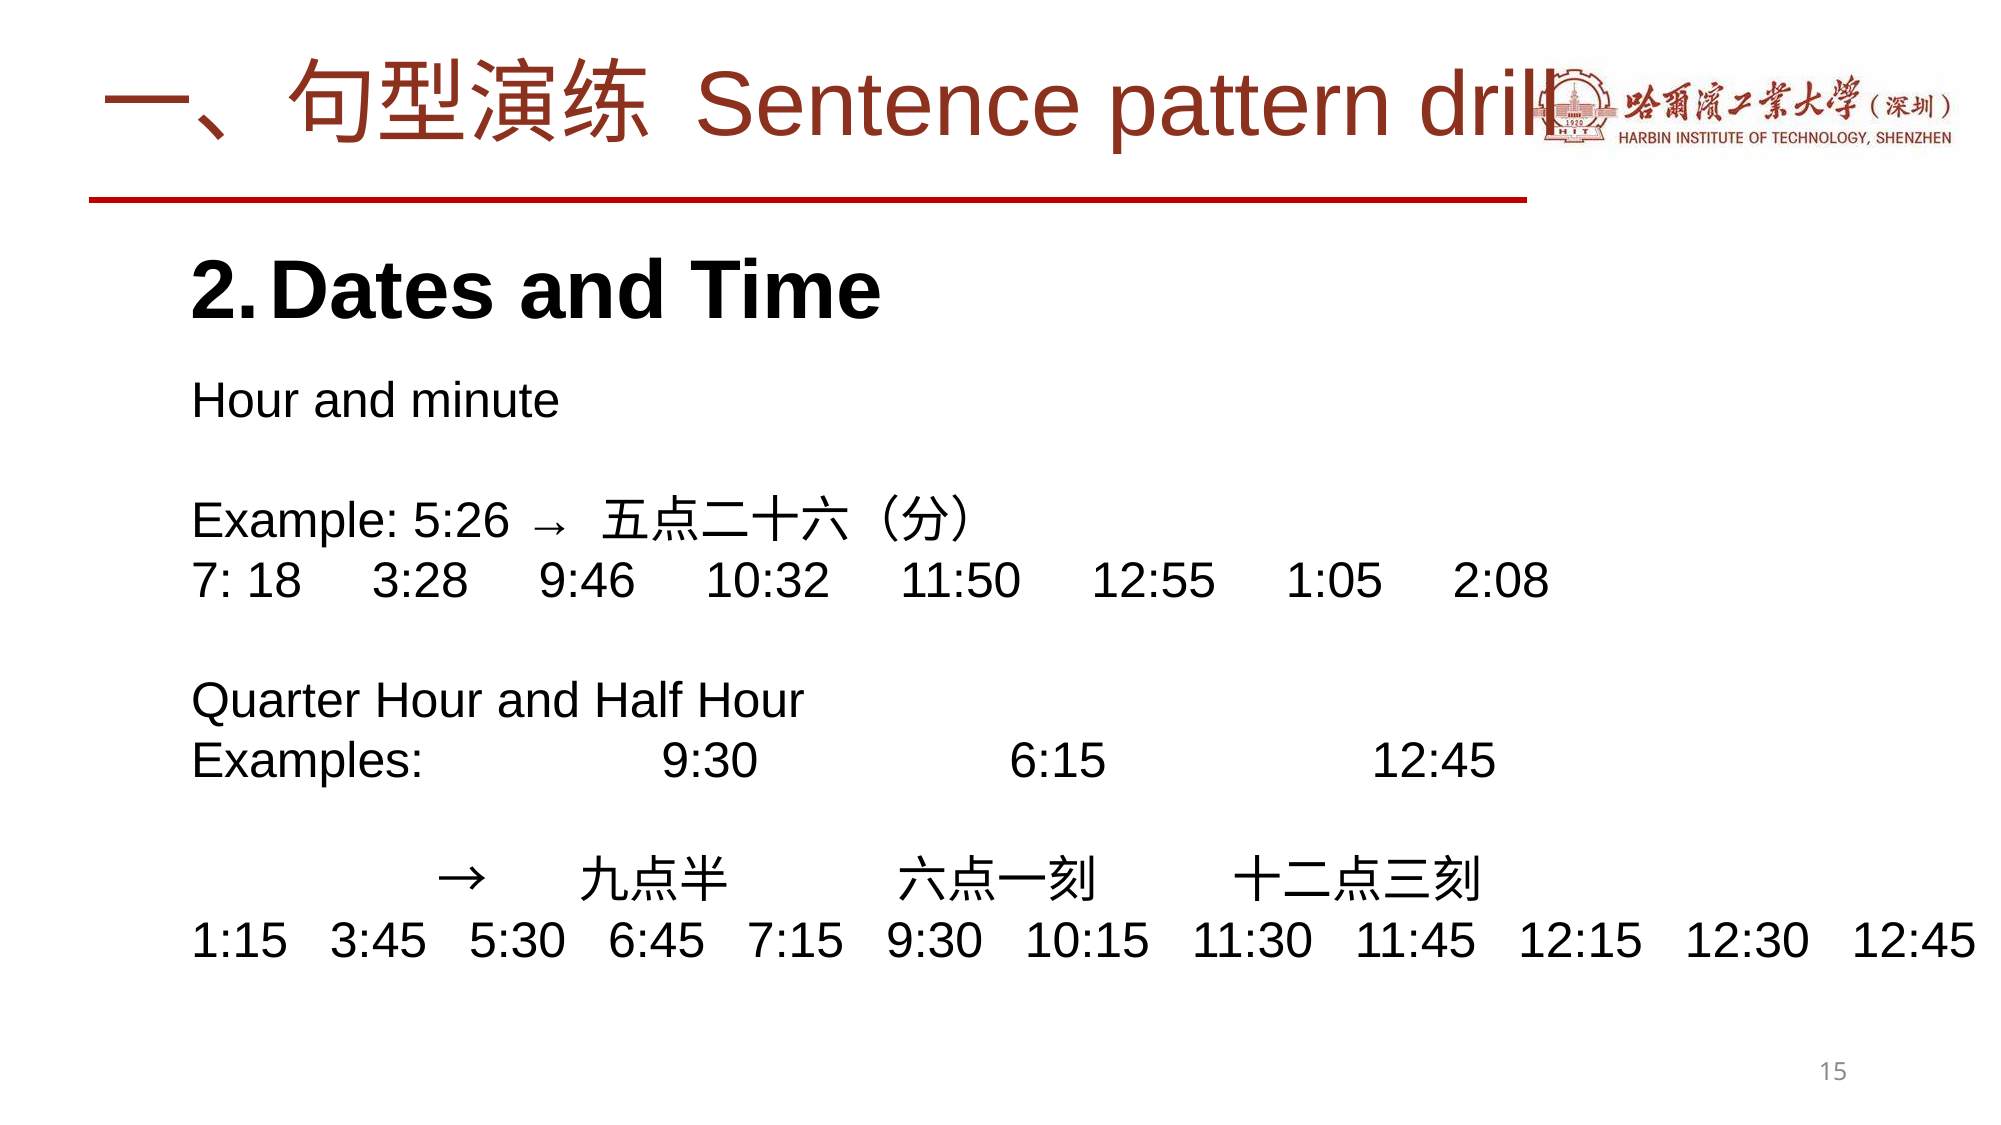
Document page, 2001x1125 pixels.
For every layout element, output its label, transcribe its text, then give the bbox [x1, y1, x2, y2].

text_box Hour and minute Example: 5:26 → 五点二十六（分） 7: 18 3:28 9:46 10:32 11:50 12:55 1:05 2:08 Quarter Hour and Half Hour Examples: 9:30 6:15 12:45 → 九点半 六点一刻 十二点三刻 1:15 3:45 5:30 6:45 7:15 9:30 10:15 11:30 11:45 12:15 12:30 12:45 [176, 360, 2000, 976]
text_box 2. Dates and Time [34, 227, 1108, 343]
text_box 一、句型演练 Sentence pattern drill [87, 35, 1577, 161]
slide_number 15 [1412, 1042, 1863, 1103]
picture [1527, 44, 2000, 173]
